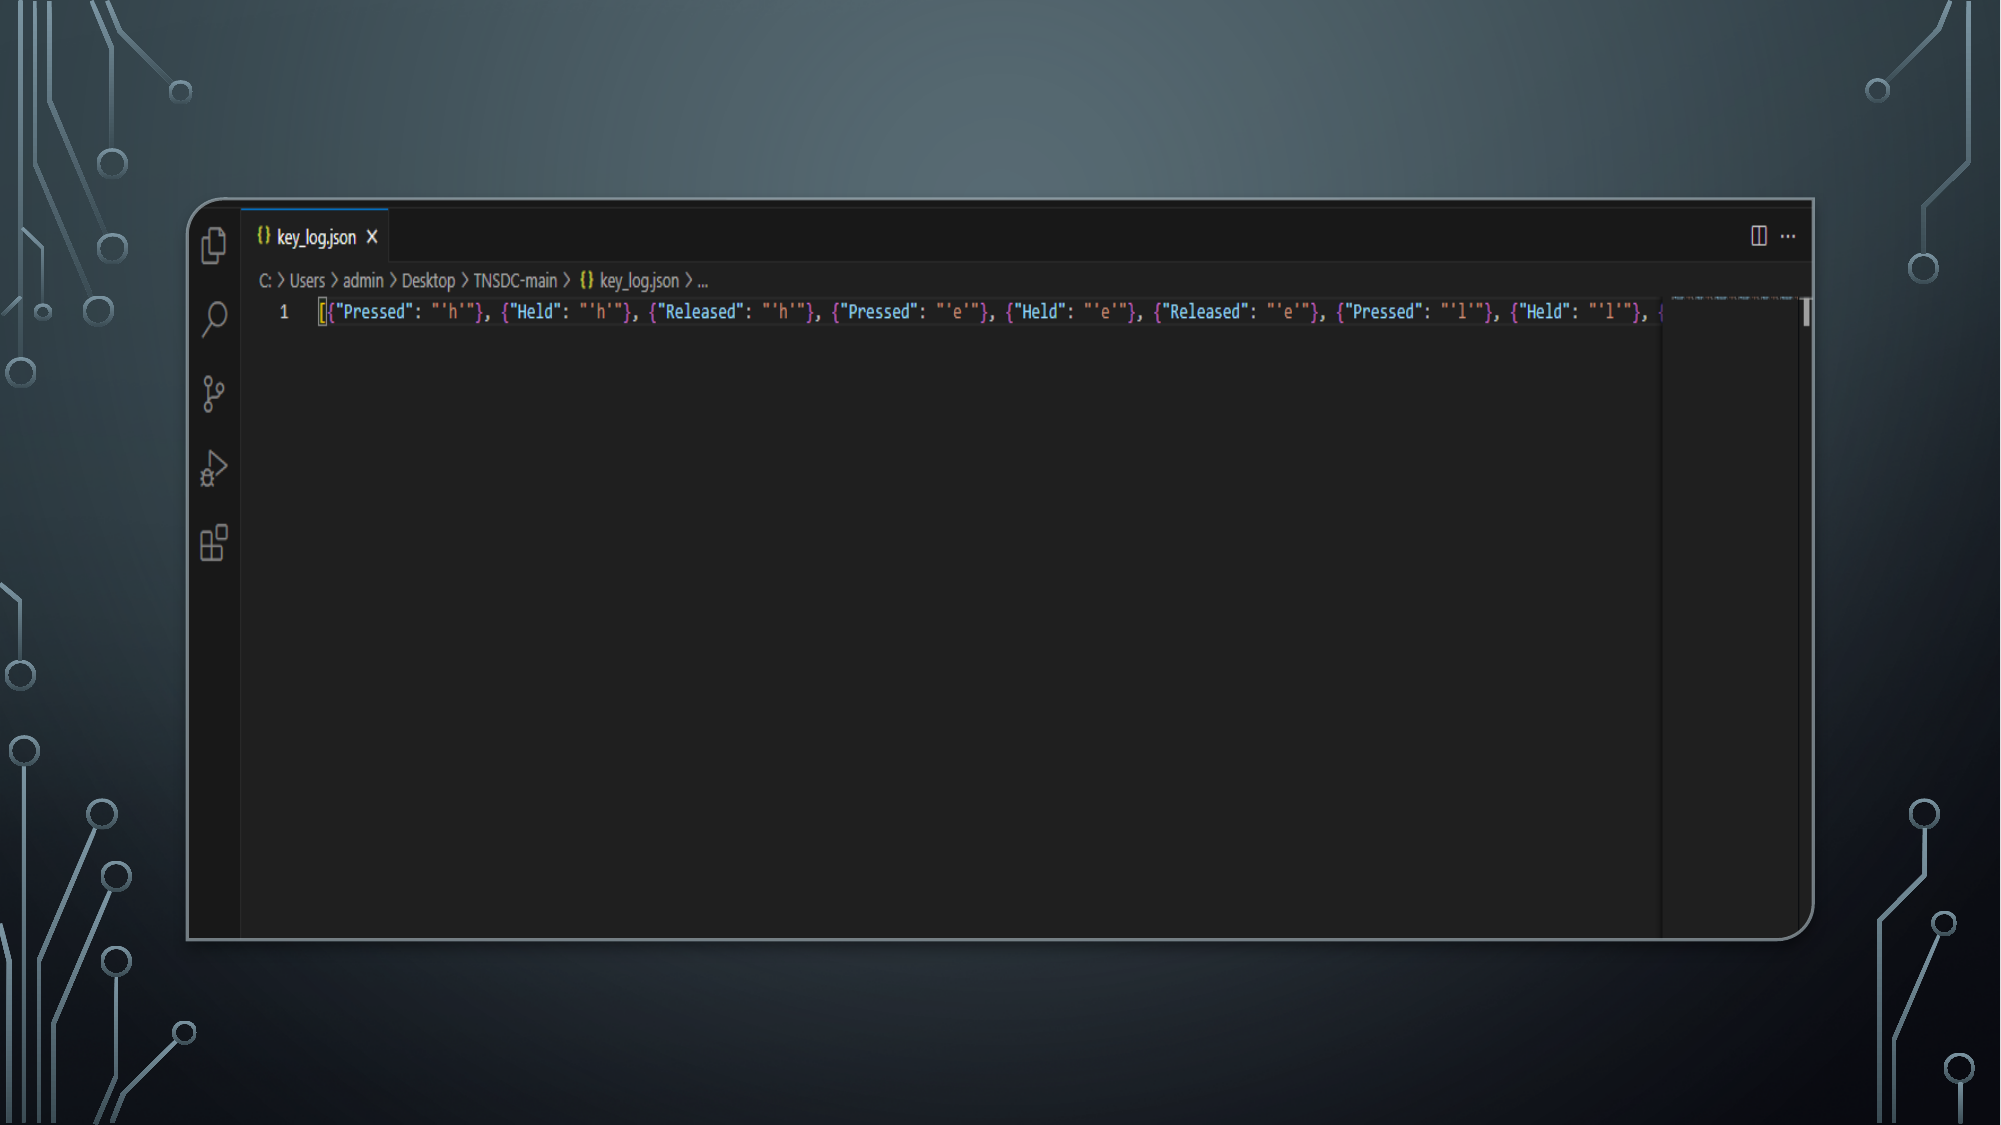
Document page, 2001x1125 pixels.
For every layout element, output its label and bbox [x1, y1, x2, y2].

picture [186, 198, 1814, 940]
